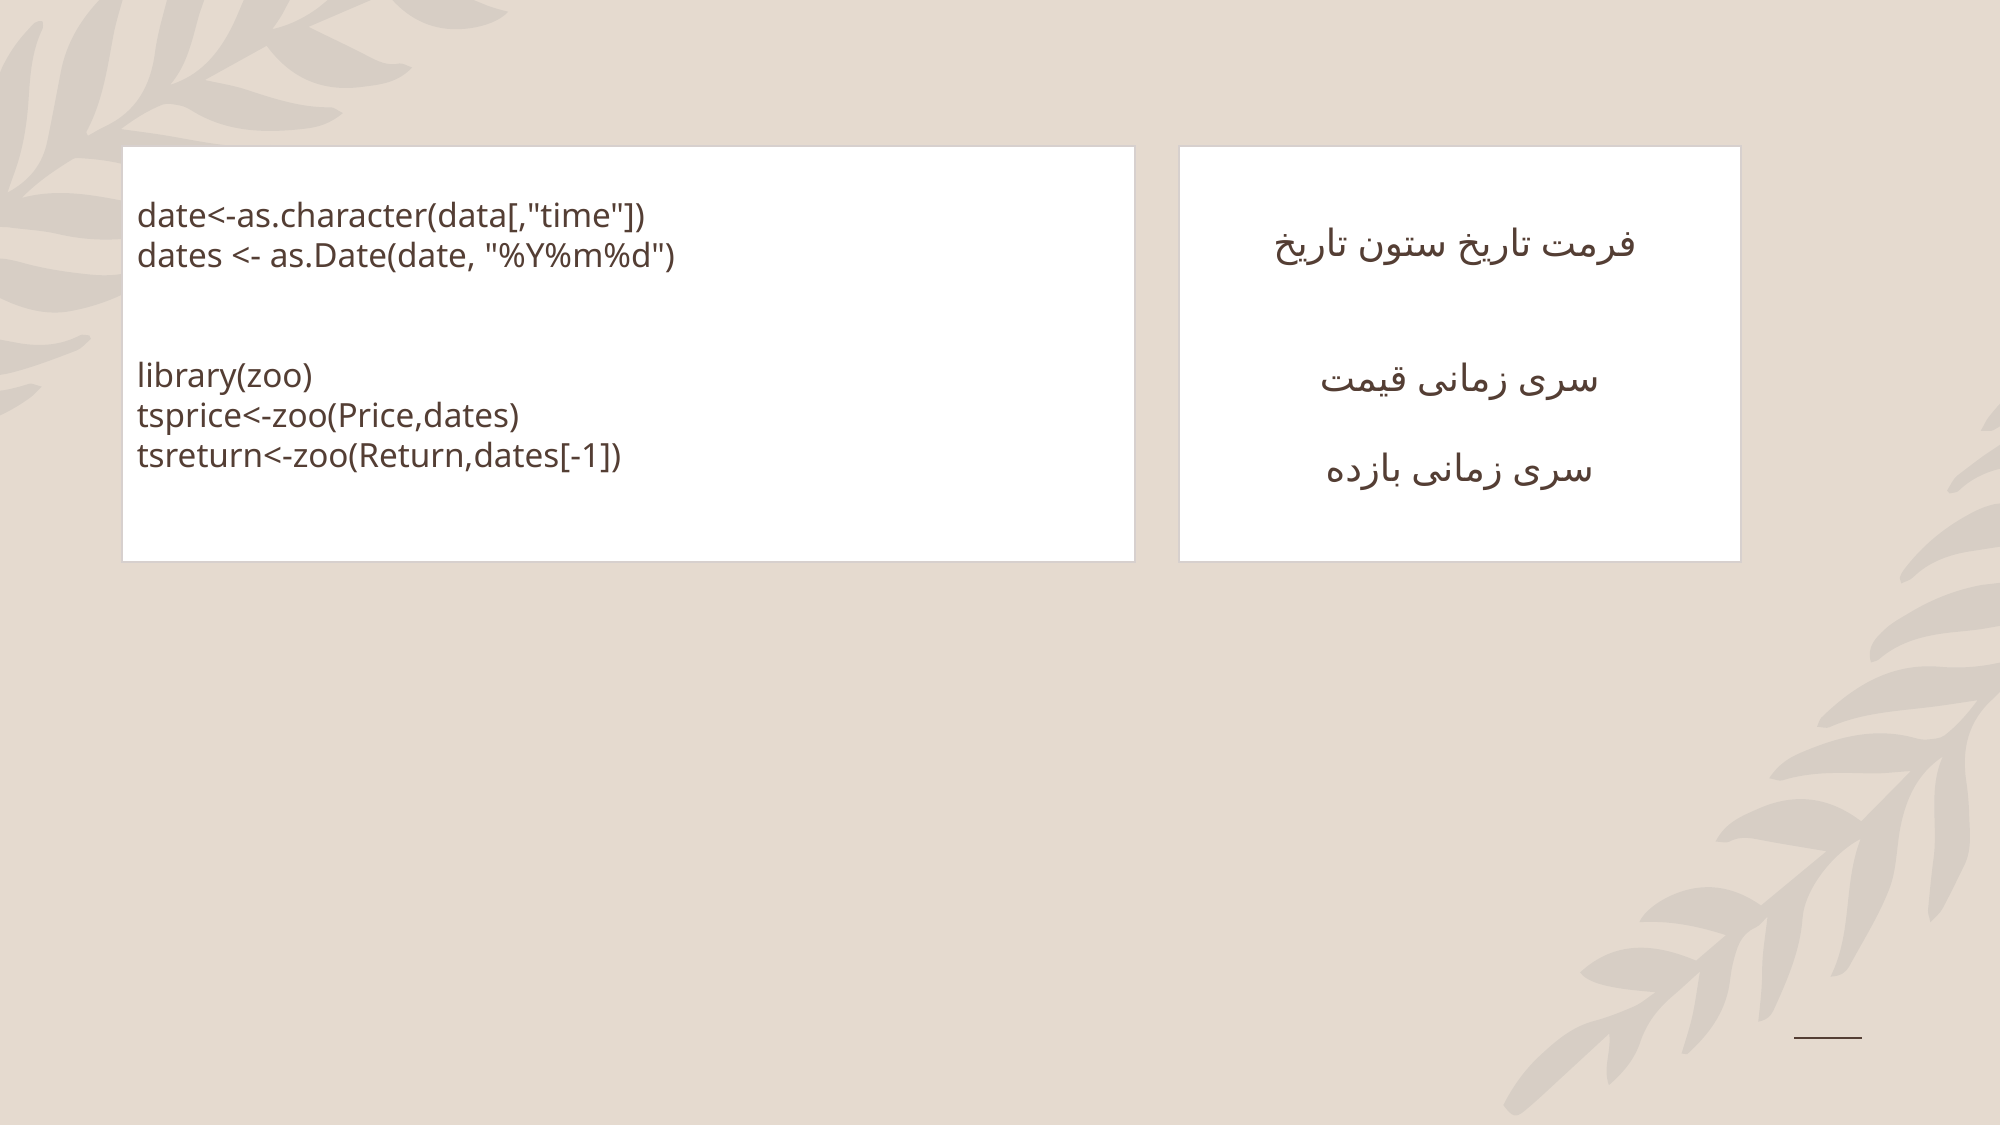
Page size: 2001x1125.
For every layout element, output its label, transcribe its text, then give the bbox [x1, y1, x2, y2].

text_box فرمت تاریخ ستون تاریخ سری زمانی قیمت سری زمانی بازده [1178, 145, 1742, 563]
text_box date<-as.character(data[,"time"]) dates <- as.Date(date, "%Y%m%d") library(zoo) tsprice<-zoo(Price,dates) tsreturn<-zoo(Return,dates[-1]) [121, 145, 1136, 563]
